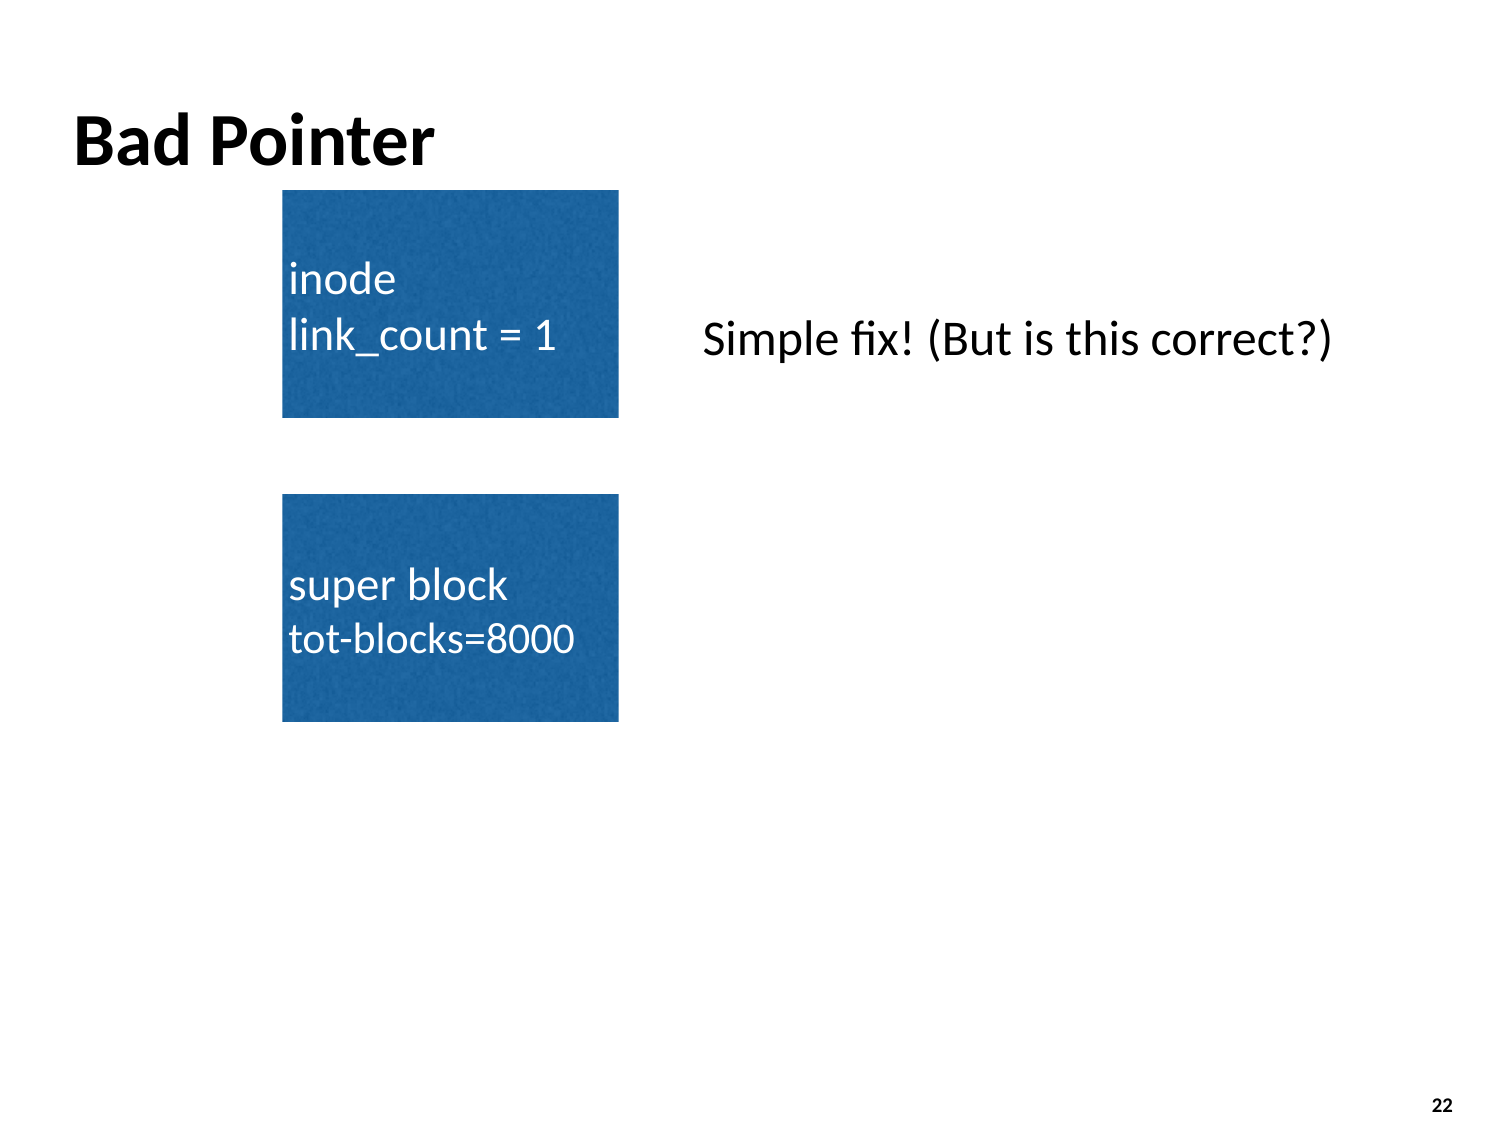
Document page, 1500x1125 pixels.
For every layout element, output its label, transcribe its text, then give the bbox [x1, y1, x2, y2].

text_box super block tot-blocks=8000 [282, 494, 619, 722]
text_box Simple fix! (But is this correct?) [696, 299, 1340, 372]
text_box inode link_count = 1 [282, 190, 619, 418]
title Bad Pointer [58, 72, 1305, 199]
